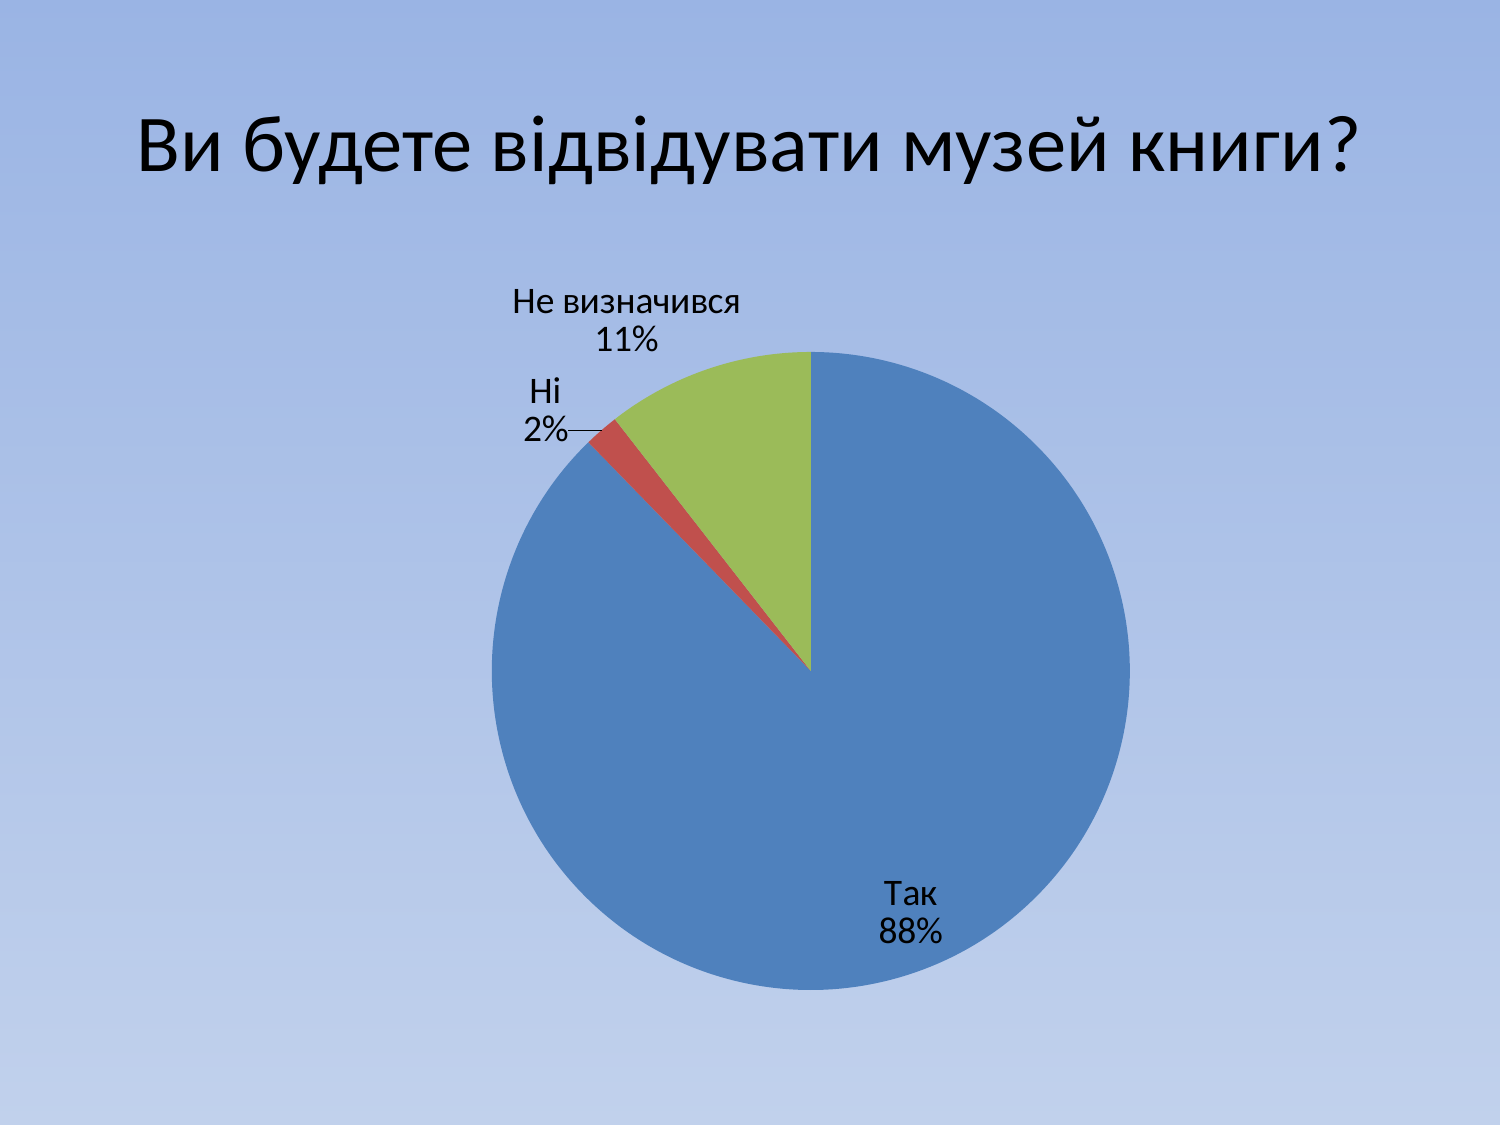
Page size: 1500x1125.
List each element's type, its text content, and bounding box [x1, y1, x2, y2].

chart [74, 262, 1426, 1006]
title Ви будете відвідувати музей книги? [75, 45, 1425, 233]
